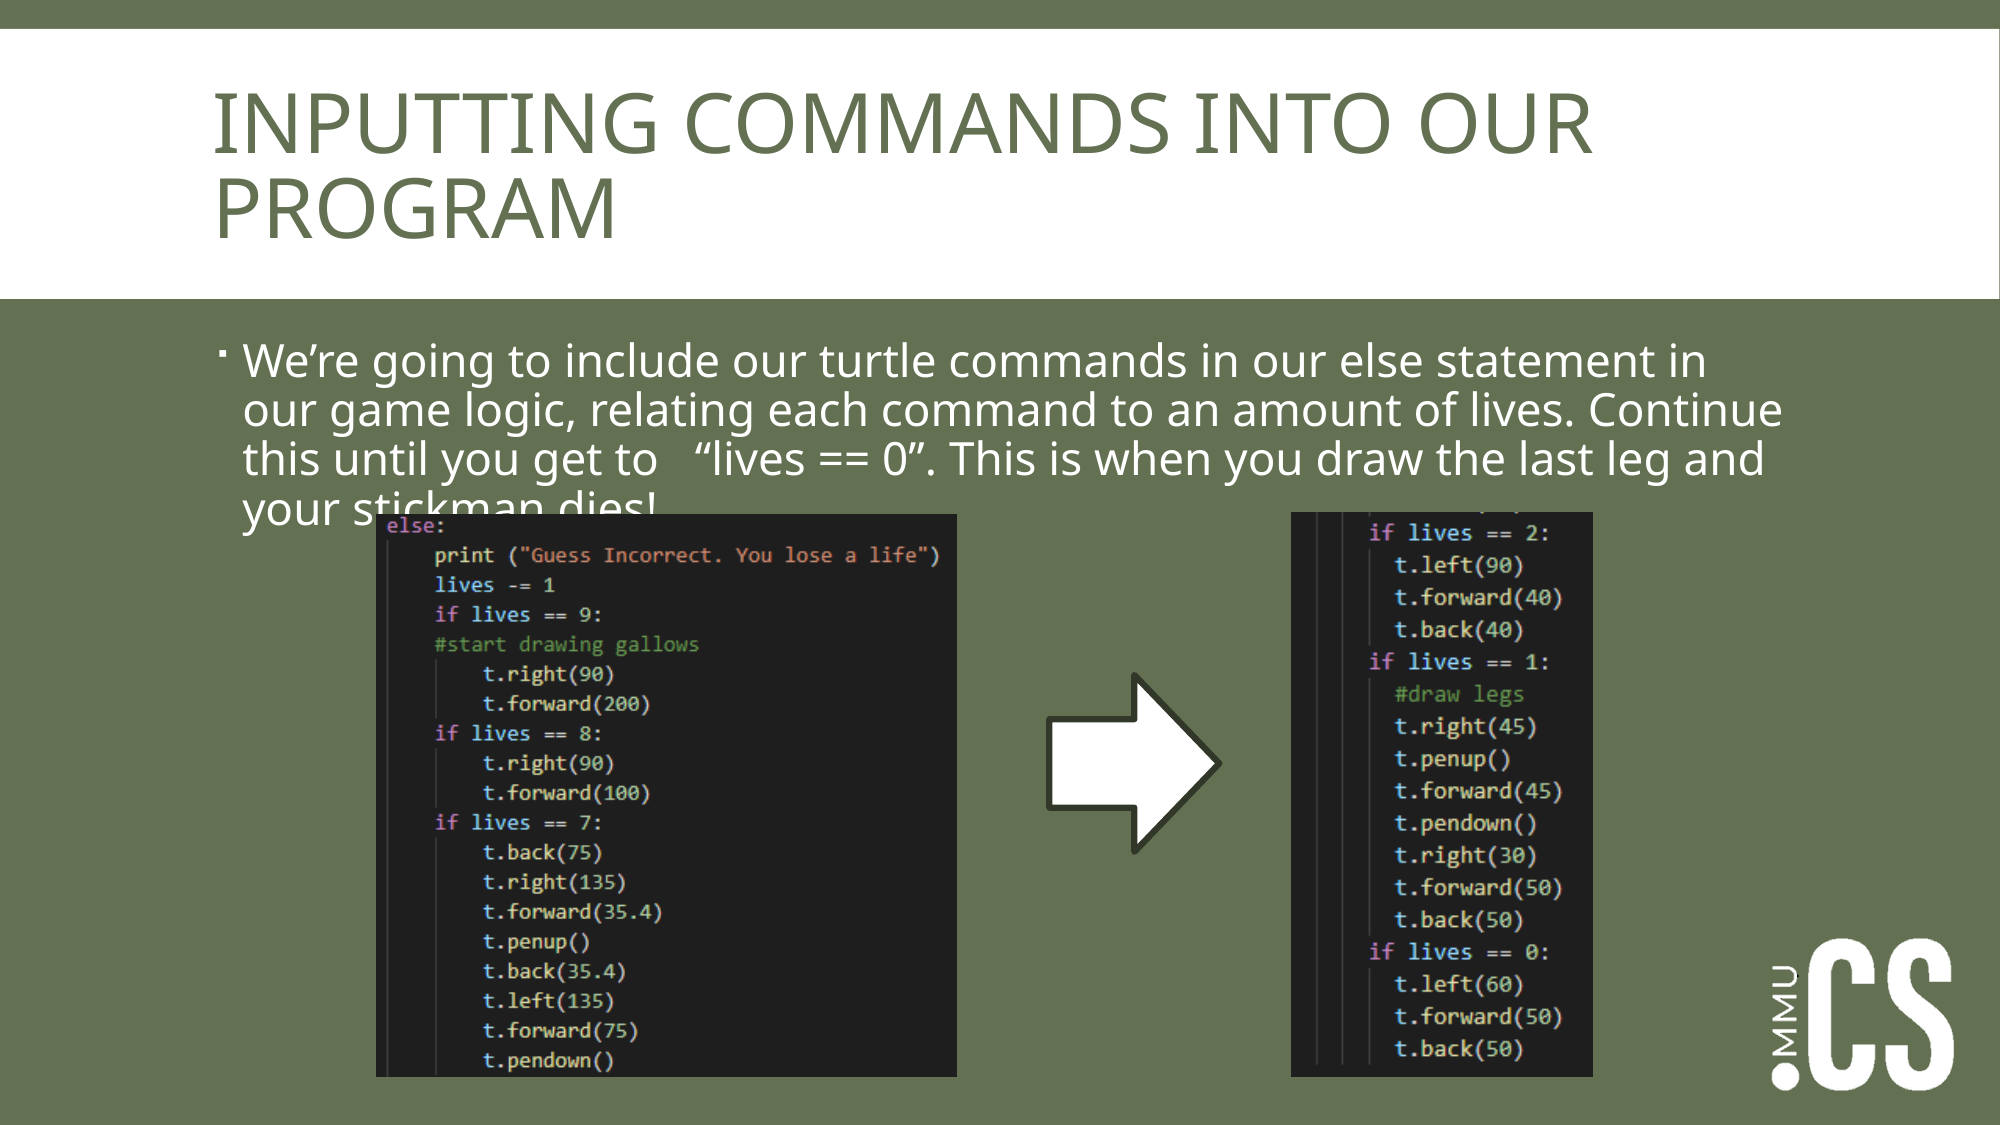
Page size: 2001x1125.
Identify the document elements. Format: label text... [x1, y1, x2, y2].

picture [376, 514, 957, 1078]
list We’re going to include our turtle commands in our else statement in our game logic, relating each command to an amount of lives. Continue this until you get to “lives == 0”. This is when you draw the last leg and your stickman dies! [197, 329, 1803, 1020]
text_box [1048, 673, 1221, 853]
title Inputting commands into our program [197, 46, 1803, 295]
picture [1291, 512, 1594, 1078]
picture [1729, 884, 2000, 1125]
